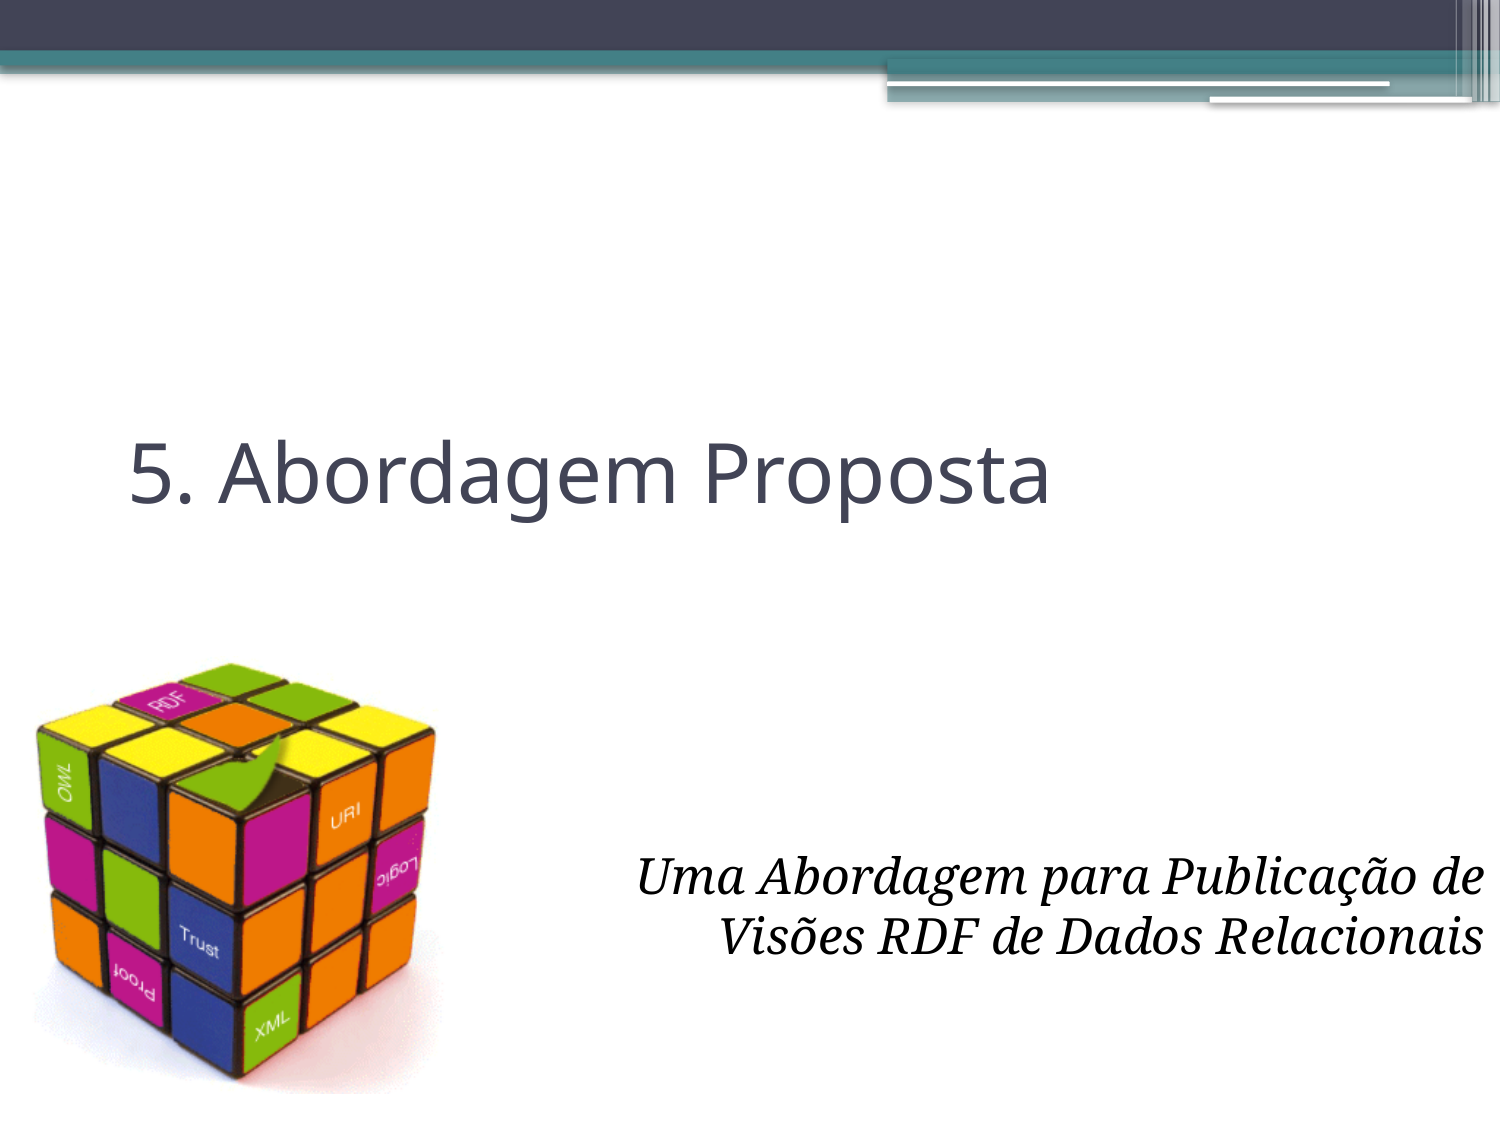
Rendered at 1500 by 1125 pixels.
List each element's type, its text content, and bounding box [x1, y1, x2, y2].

subtitle Uma Abordagem para Publicação de Visões RDF de Dados Relacionais [449, 837, 1500, 1125]
title 5. Abordagem Proposta [111, 349, 1388, 592]
picture [29, 656, 455, 1095]
